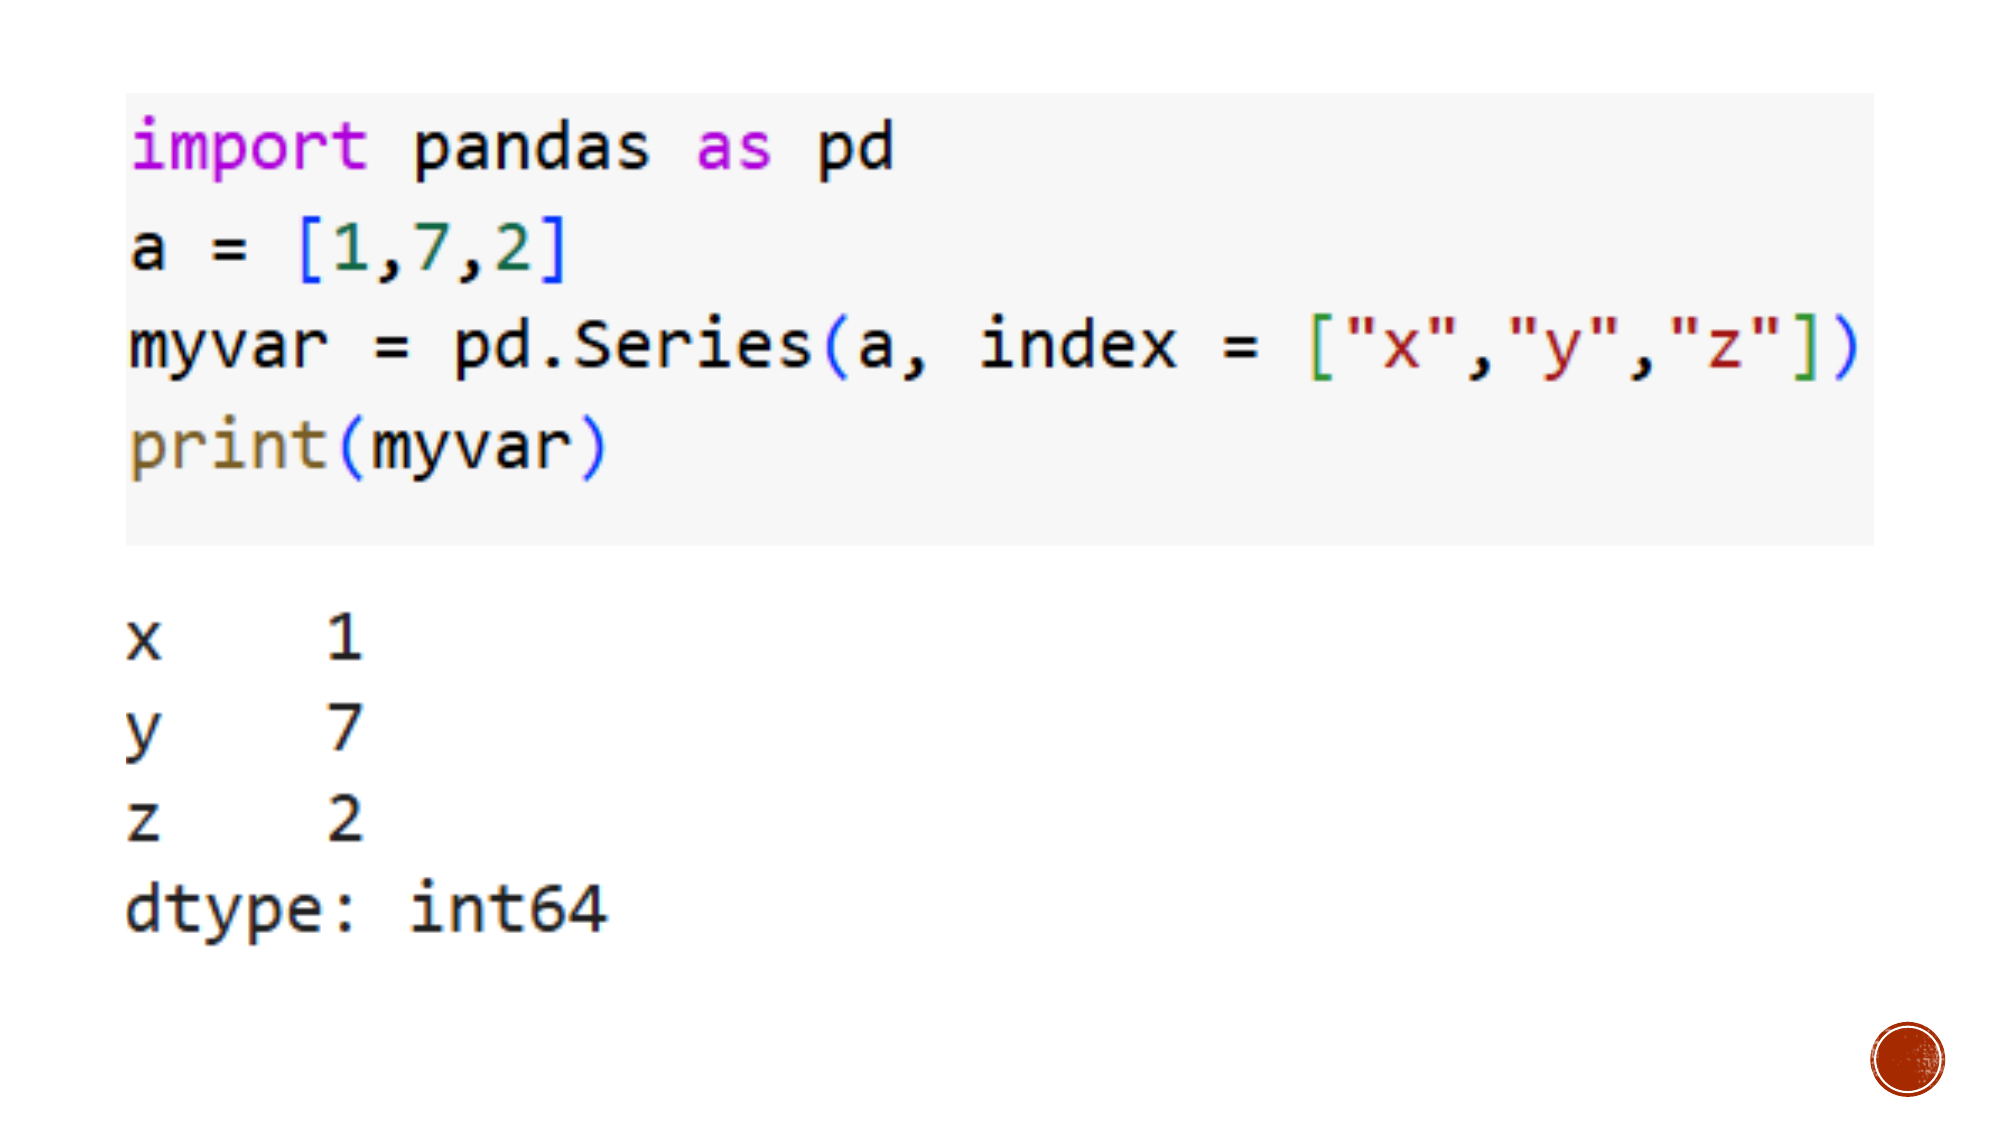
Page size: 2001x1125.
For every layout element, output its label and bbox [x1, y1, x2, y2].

picture [126, 93, 1874, 980]
